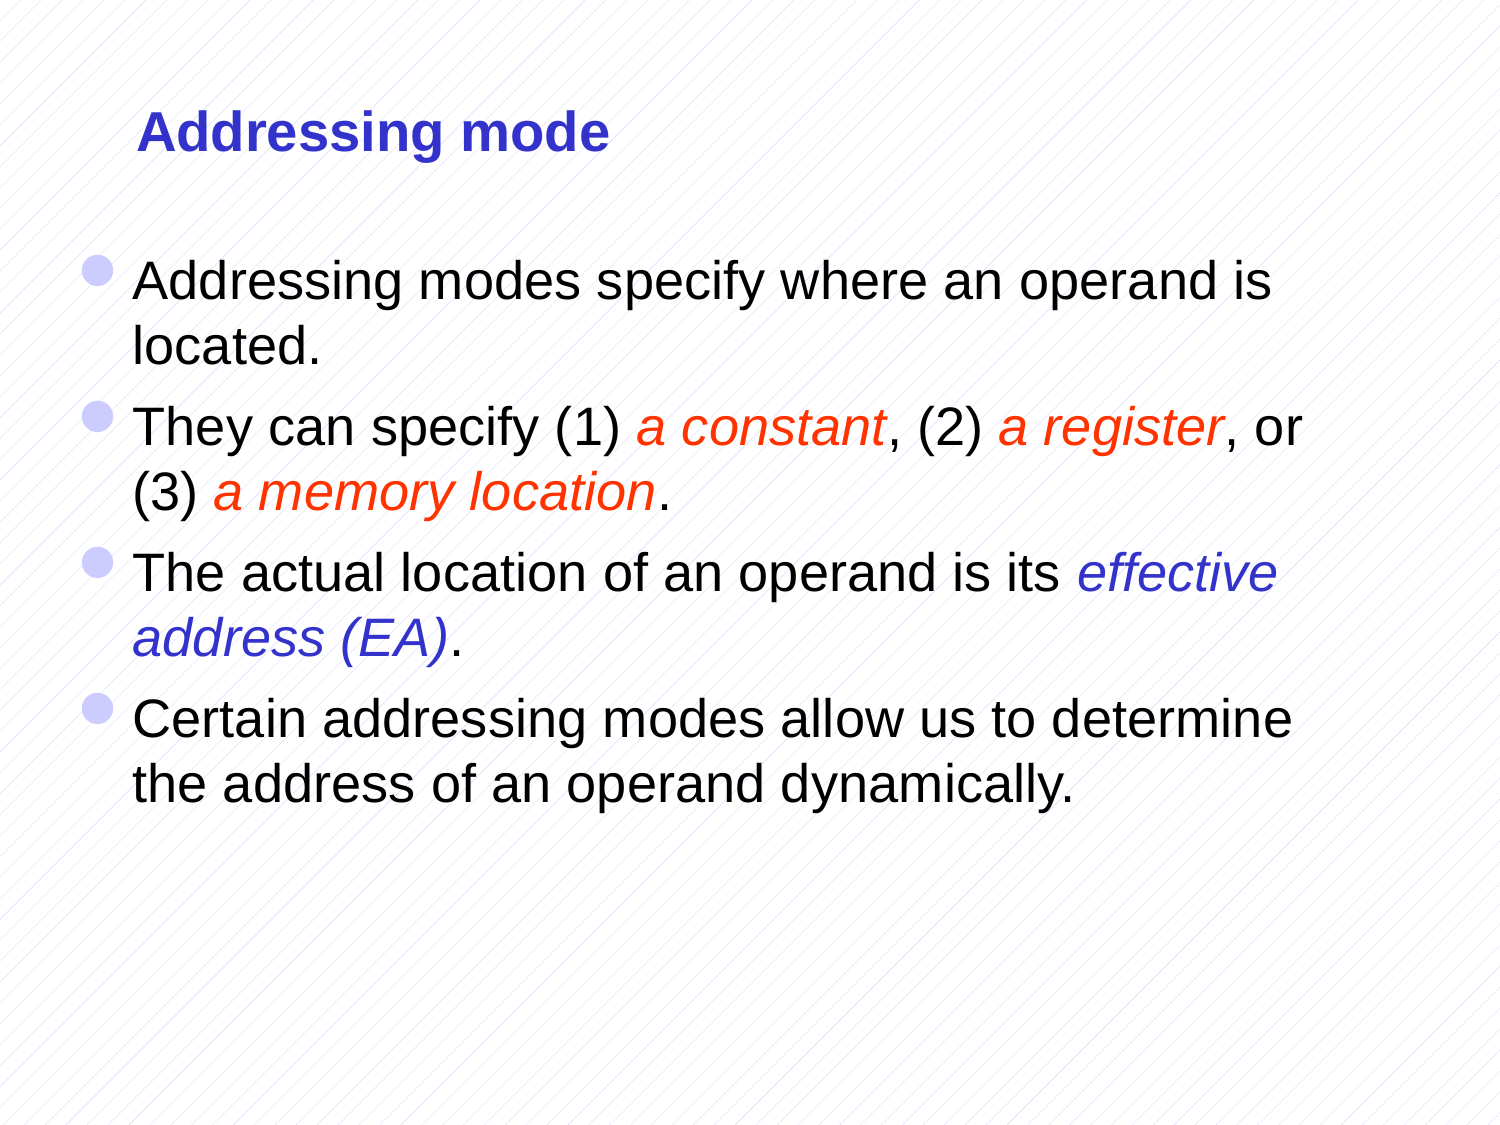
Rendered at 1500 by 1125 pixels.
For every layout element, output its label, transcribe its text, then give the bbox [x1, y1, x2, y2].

title Addressing mode [121, 83, 1099, 175]
list Addressing modes specify where an operand is located. They can specify (1) a constant, (2) a register, or (3) a memory location. The actual location of an operand is its effective address (EA). Certain addressing modes allow us to determine the address of an operand dynamically. [62, 237, 1350, 875]
